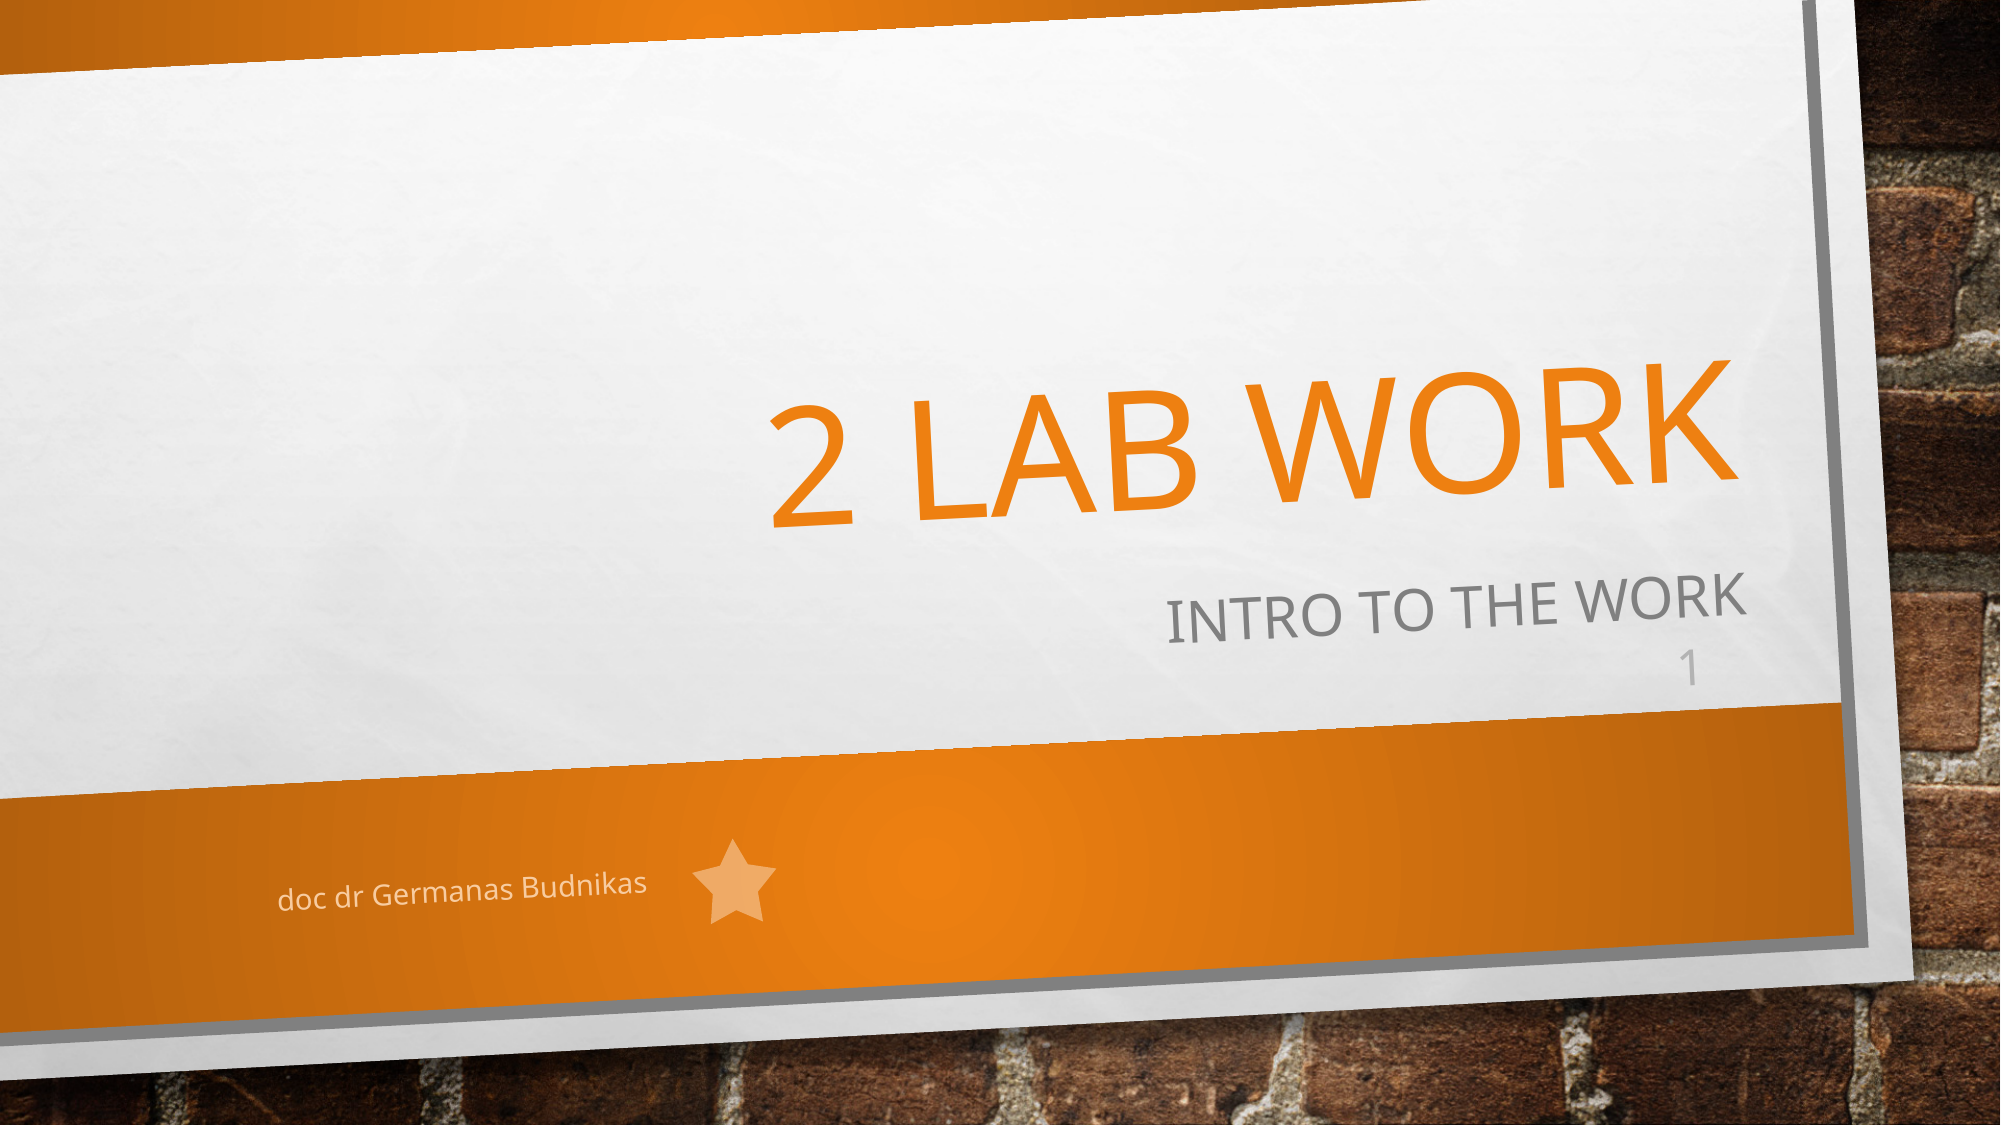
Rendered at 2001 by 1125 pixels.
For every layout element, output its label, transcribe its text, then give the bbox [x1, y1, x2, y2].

title 2 LAB WORK [135, 67, 1758, 605]
subtitle Intro to the work [159, 533, 1763, 708]
picture [0, 0, 2000, 1125]
footer doc dr Germanas Budnikas [0, 783, 668, 1015]
slide_number 1 [1614, 624, 1767, 715]
